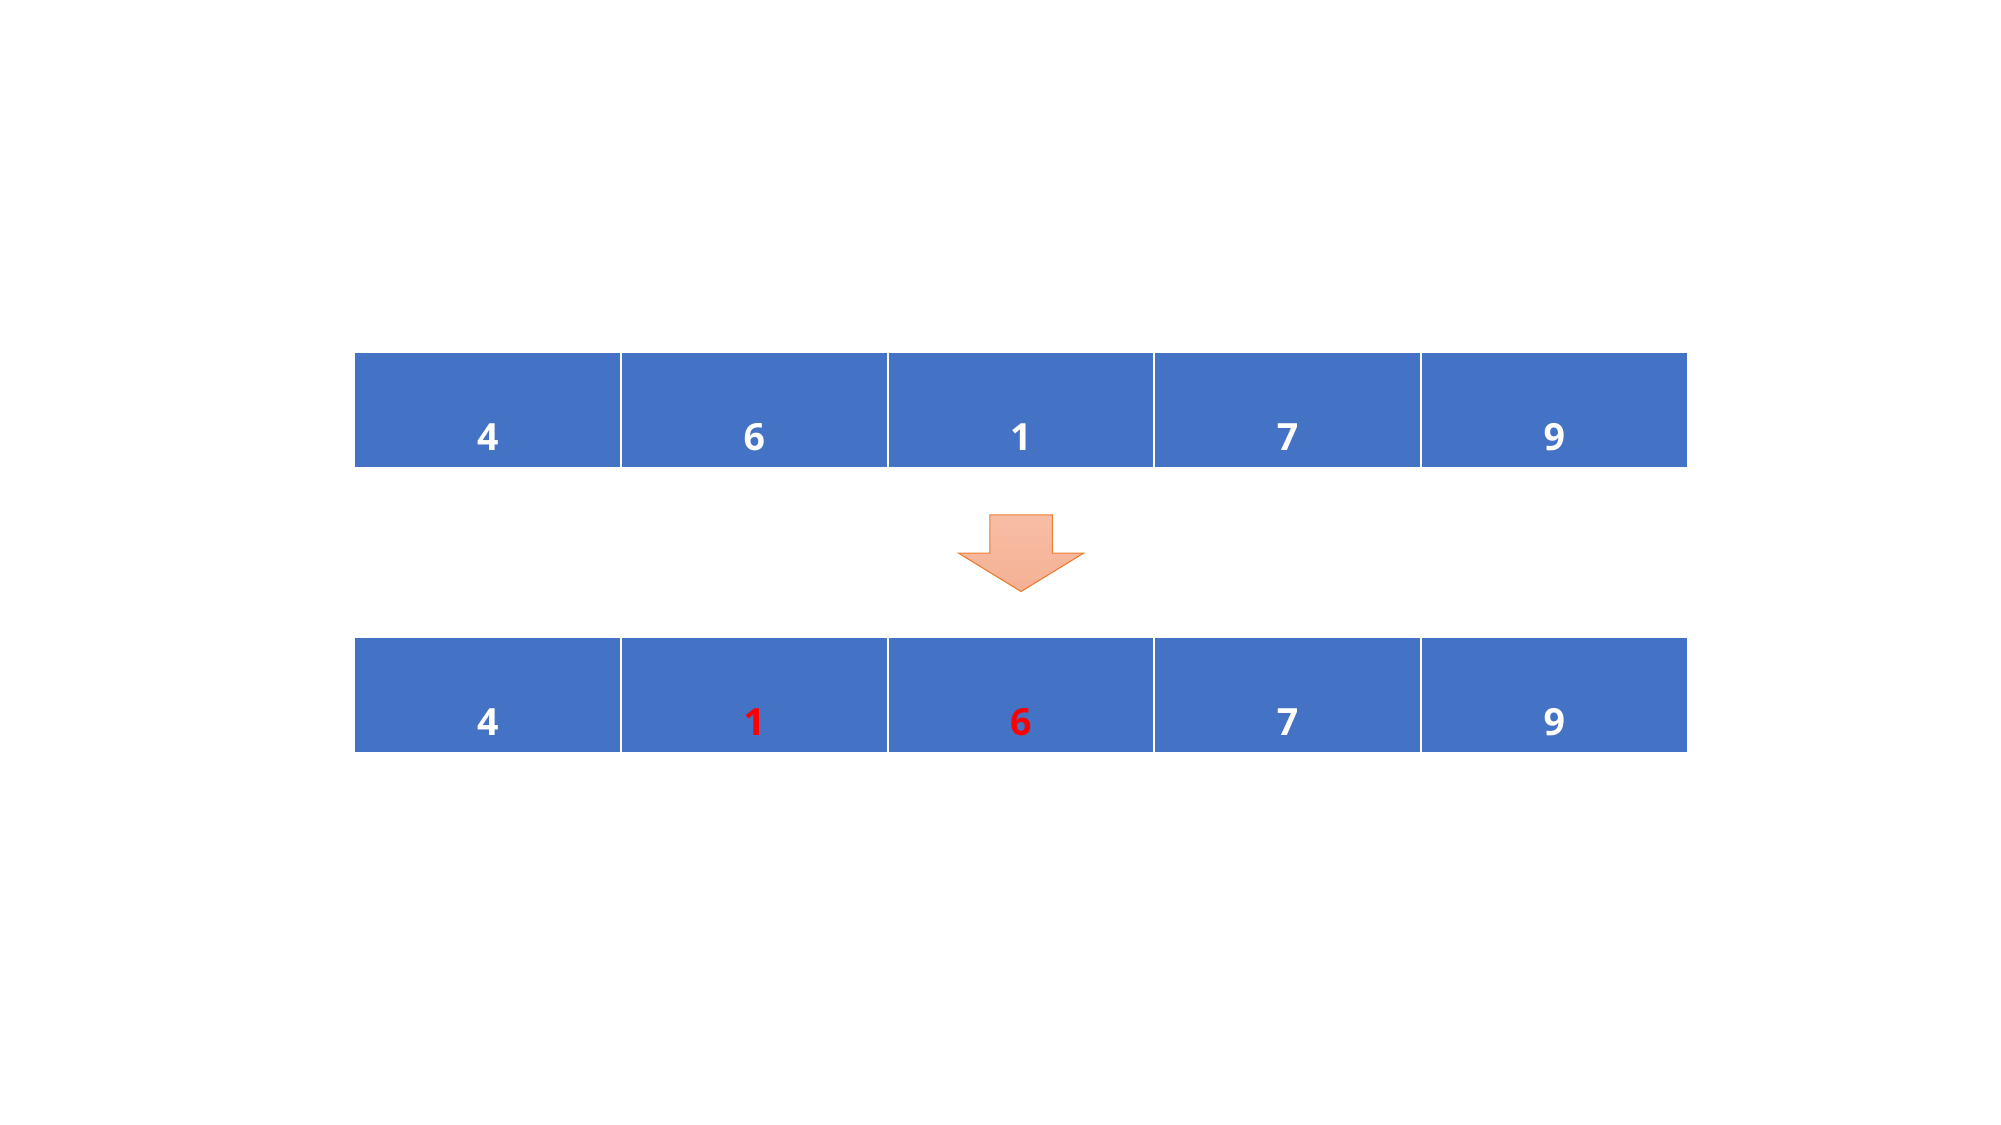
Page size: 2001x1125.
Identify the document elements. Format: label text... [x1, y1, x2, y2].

table_header 7 [1155, 638, 1420, 752]
table_header 4 [355, 638, 620, 752]
table_header 6 [622, 353, 887, 467]
table_header 4 [355, 353, 620, 467]
table_header 6 [889, 638, 1153, 752]
text_box [956, 514, 1086, 593]
table_header 1 [889, 353, 1153, 467]
table_header 1 [622, 638, 887, 752]
table_header 9 [1422, 638, 1687, 752]
table_header 7 [1155, 353, 1420, 467]
table_header 9 [1422, 353, 1687, 467]
